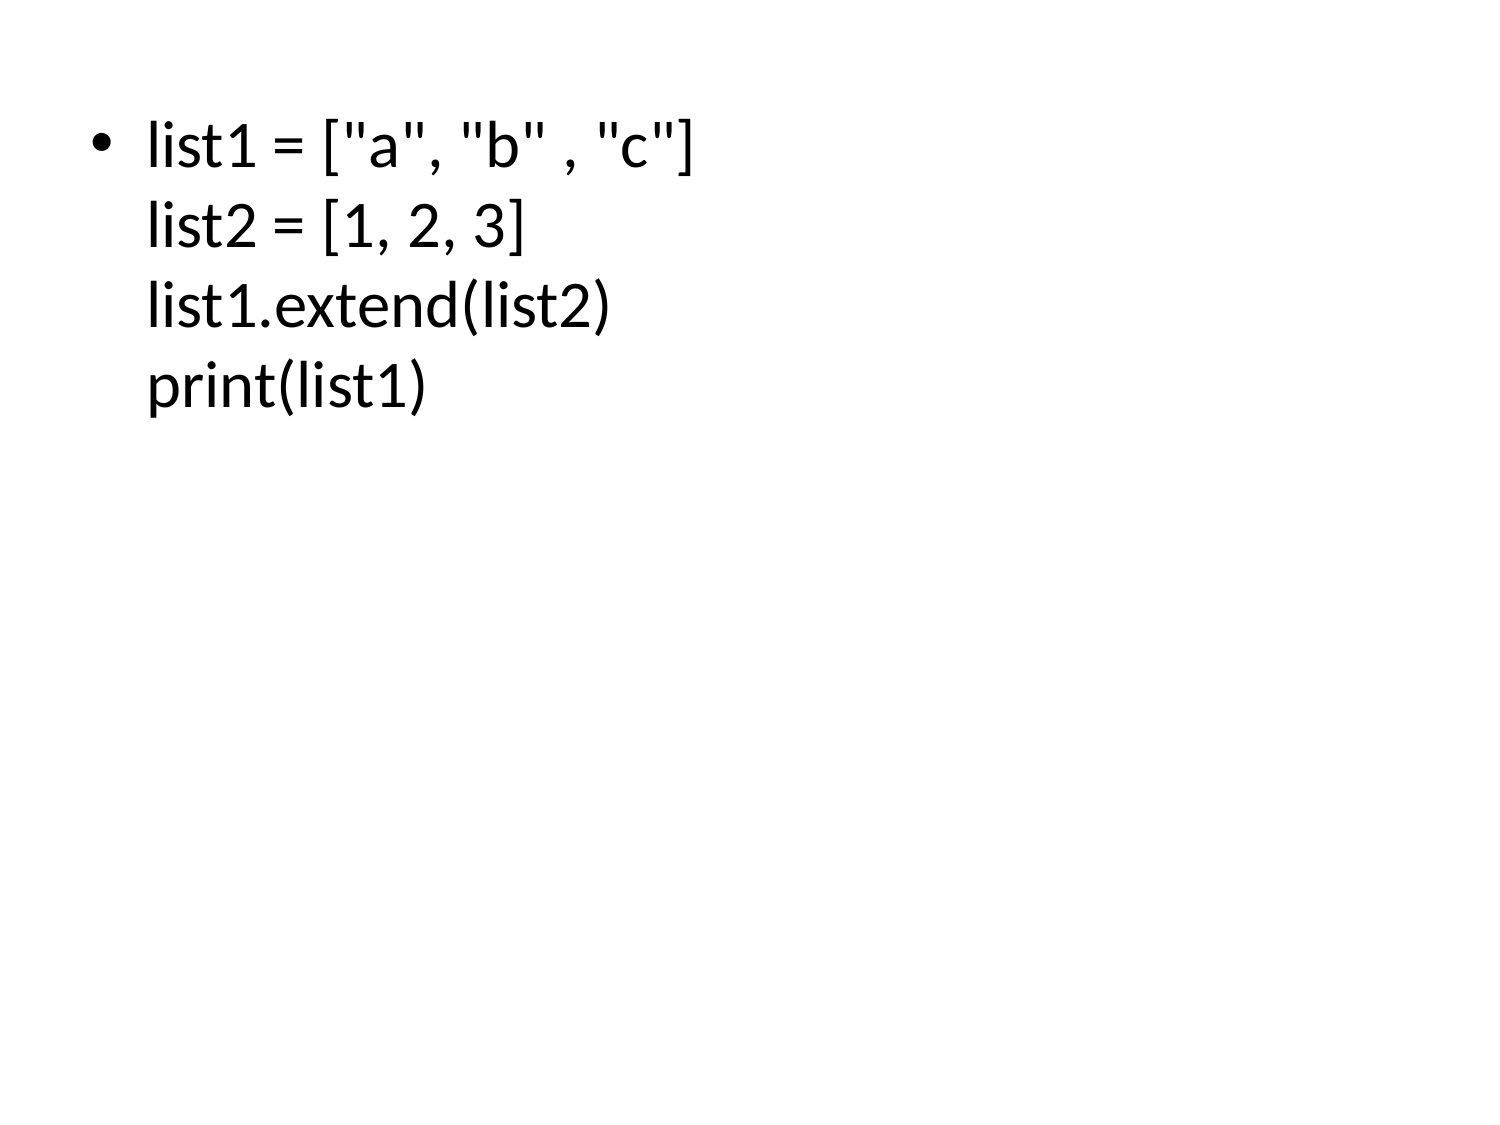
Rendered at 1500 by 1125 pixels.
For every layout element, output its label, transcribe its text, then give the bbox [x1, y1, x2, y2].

list list1 = ["a", "b" , "c"] list2 = [1, 2, 3] list1.extend(list2) print(list1) [75, 93, 1425, 1005]
